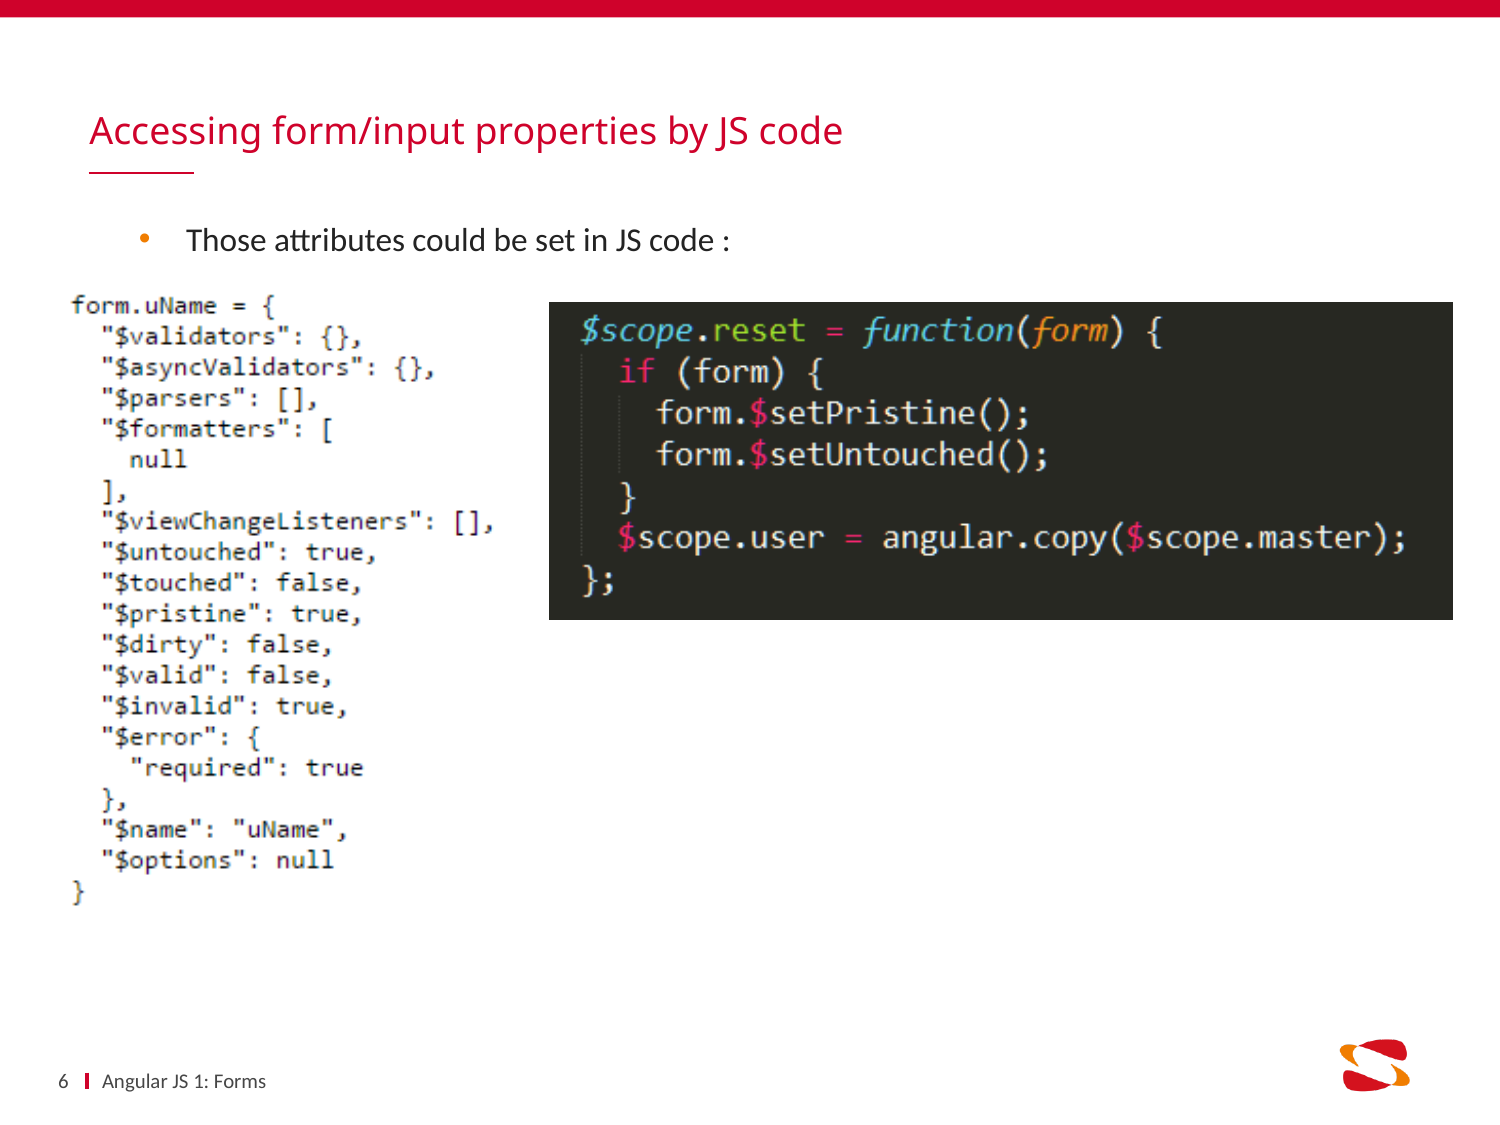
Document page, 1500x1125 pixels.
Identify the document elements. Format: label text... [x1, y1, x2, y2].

footer Angular JS 1: Forms [87, 1066, 833, 1094]
list Accessing form/input properties by JS code [89, 107, 1409, 152]
picture [60, 272, 497, 916]
picture [1328, 1031, 1421, 1099]
slide_number 6 [20, 1066, 69, 1094]
list Those attributes could be set in JS code : [61, 218, 1438, 987]
picture [549, 301, 1453, 621]
